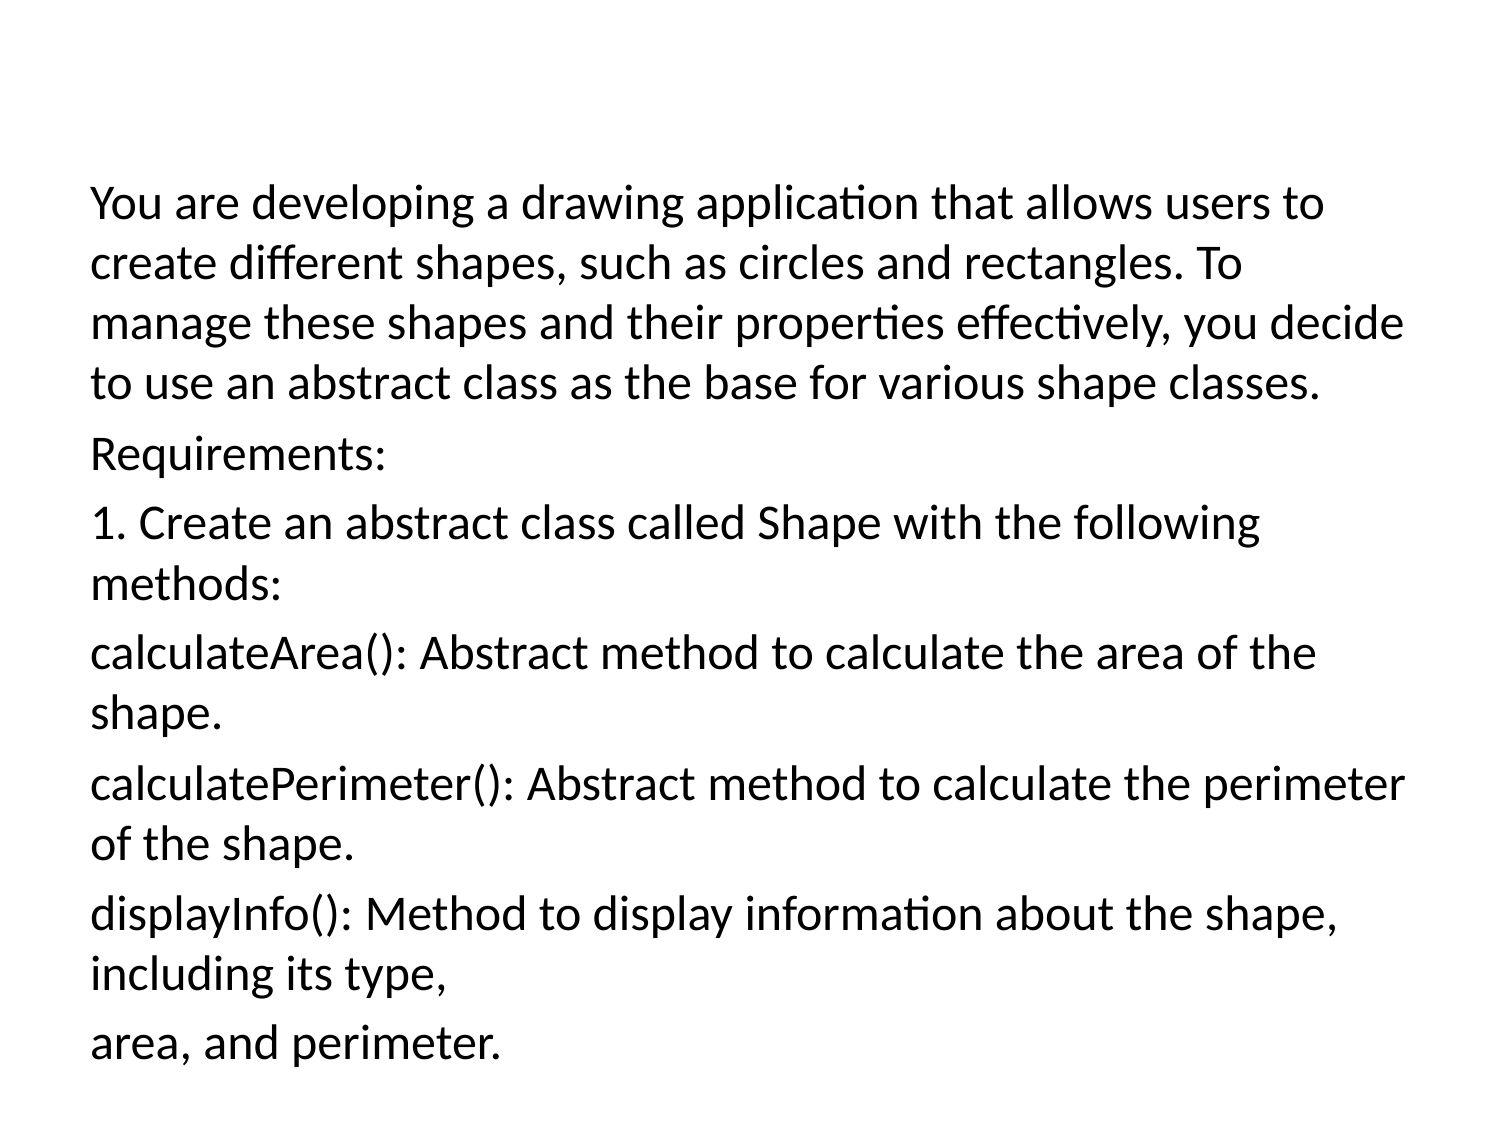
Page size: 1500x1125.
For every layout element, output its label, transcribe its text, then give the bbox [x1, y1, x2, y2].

list You are developing a drawing application that allows users to create different shapes, such as circles and rectangles. To manage these shapes and their properties effectively, you decide to use an abstract class as the base for various shape classes. Requirements: 1. Create an abstract class called Shape with the following methods: calculateArea(): Abstract method to calculate the area of the shape. calculatePerimeter(): Abstract method to calculate the perimeter of the shape. displayInfo(): Method to display information about the shape, including its type, area, and perimeter. [75, 162, 1425, 1088]
